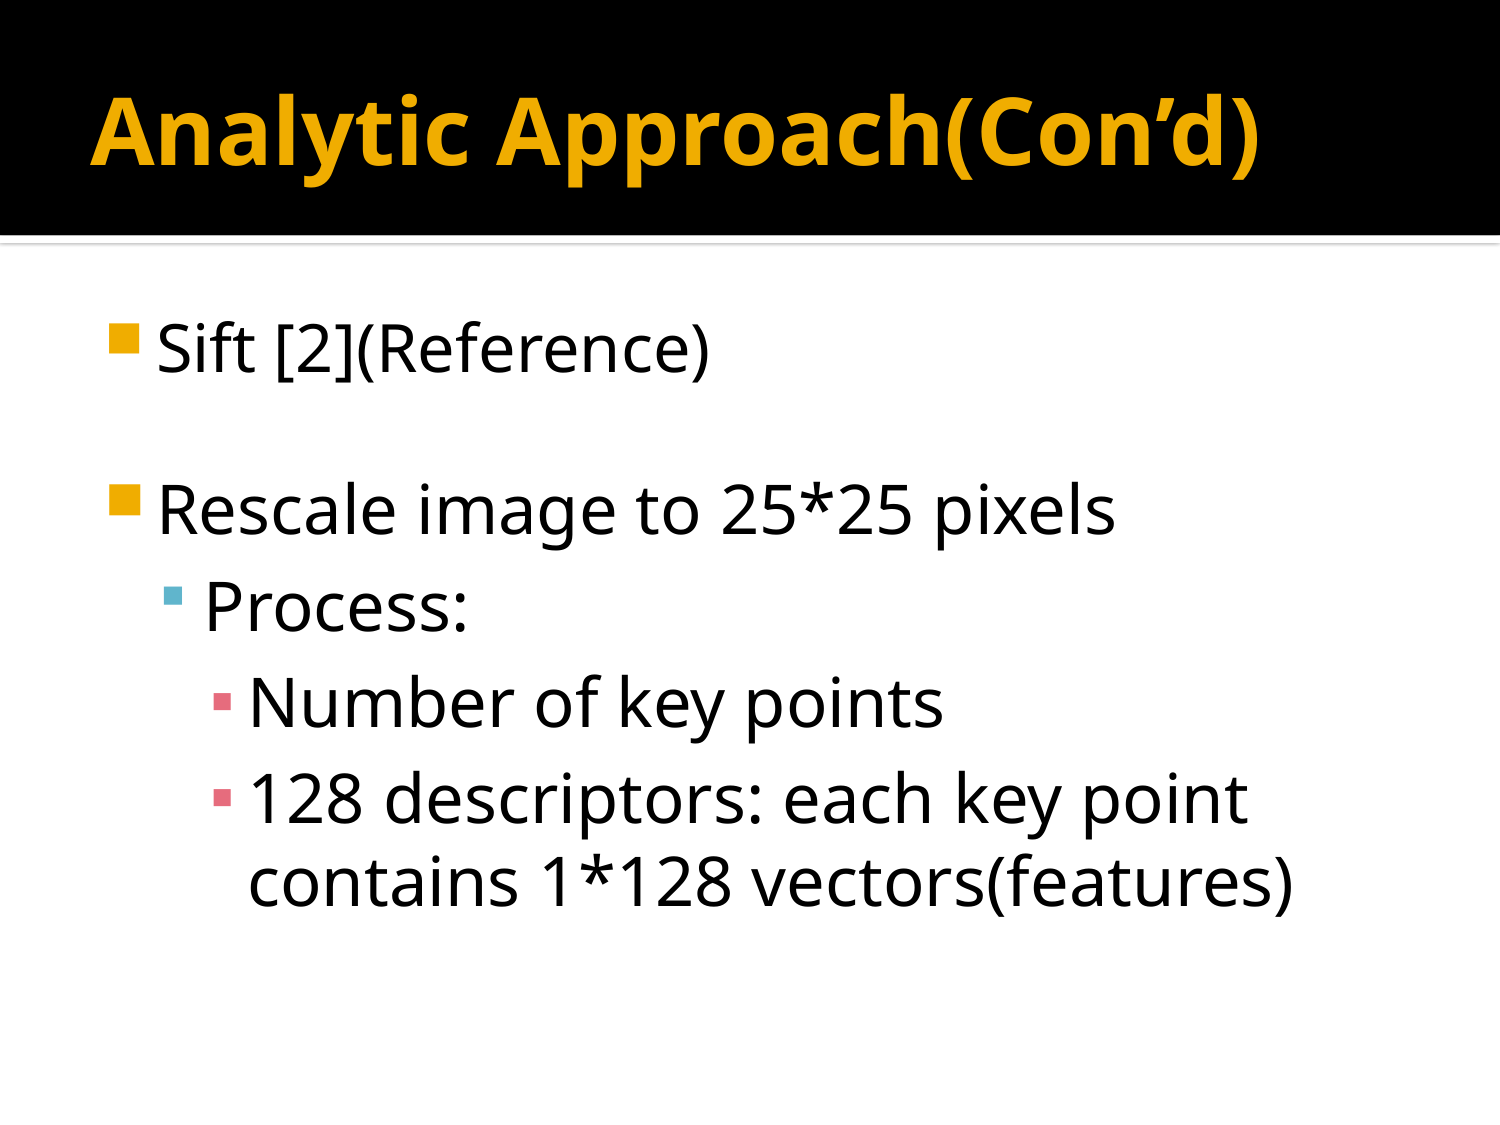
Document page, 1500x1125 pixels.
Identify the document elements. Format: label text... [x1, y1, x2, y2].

title Analytic Approach(Con’d) [75, 25, 1425, 231]
list Sift [2](Reference) Rescale image to 25*25 pixels Process: Number of key points 128 descriptors: each key point contains 1*128 vectors(features) [75, 291, 1425, 1050]
